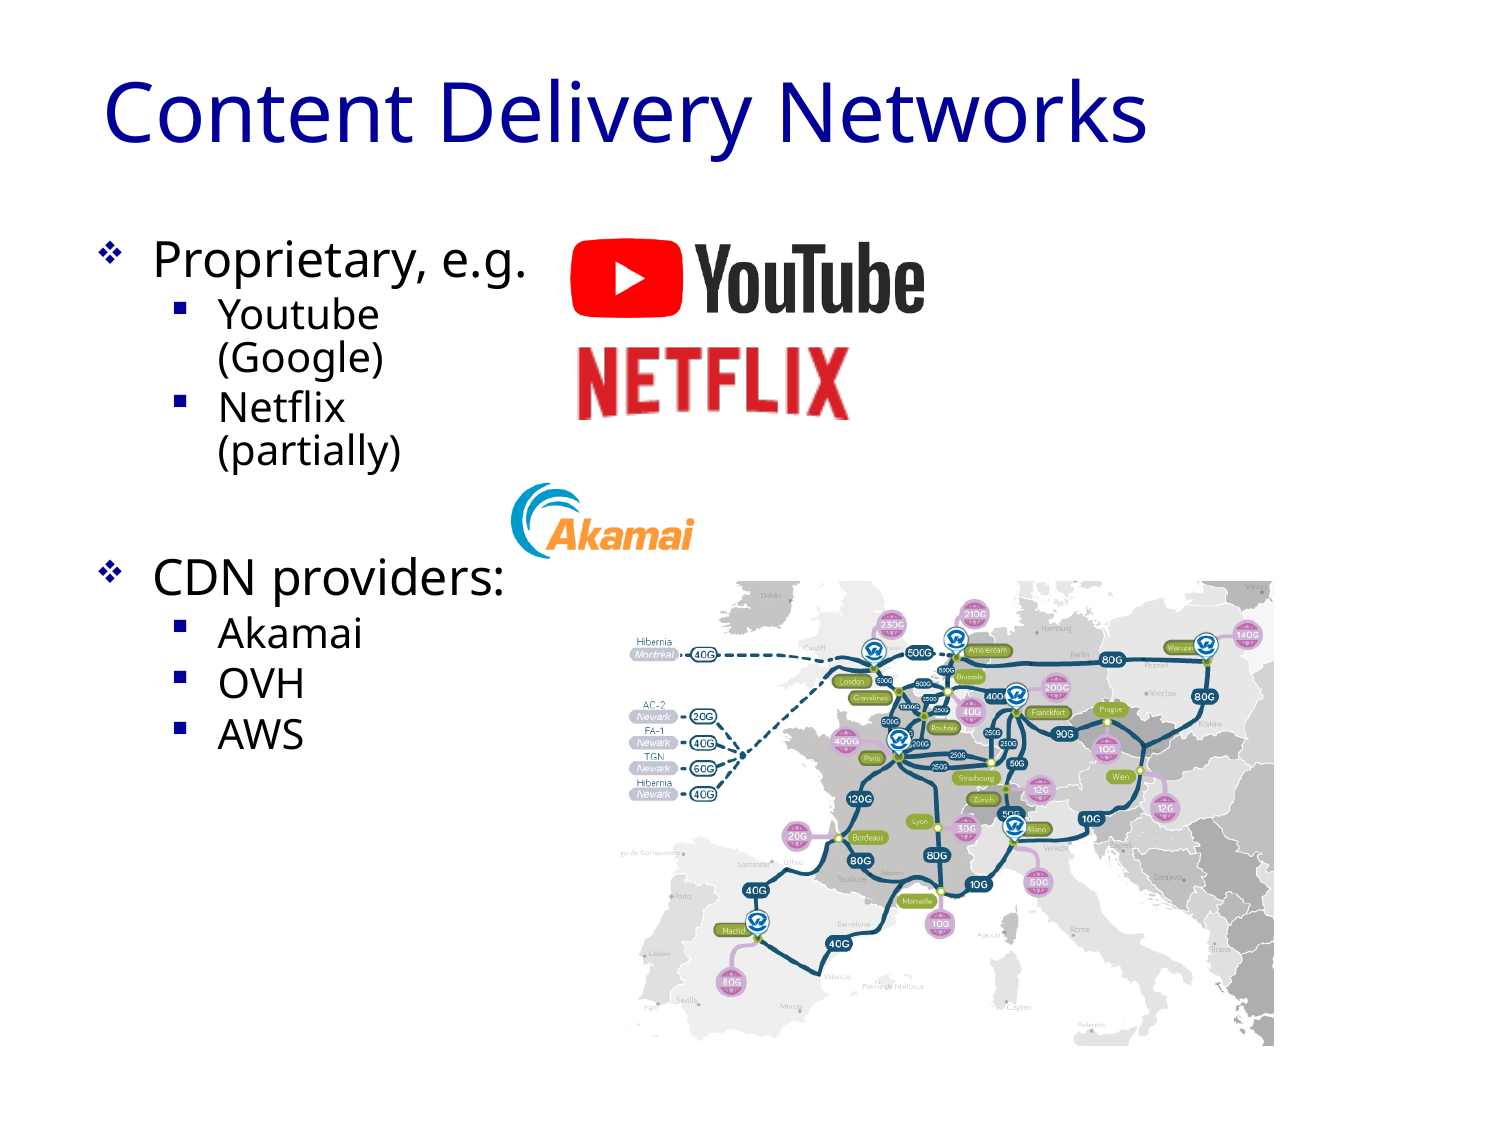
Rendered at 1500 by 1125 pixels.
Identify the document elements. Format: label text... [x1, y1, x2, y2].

picture [570, 238, 924, 318]
title Content Delivery Networks [87, 37, 1339, 181]
picture [570, 345, 863, 426]
picture [620, 570, 1286, 1057]
list Proprietary, e.g. Youtube (Google) Netflix (partially) CDN providers: Akamai OVH AWS [80, 228, 548, 726]
picture [503, 476, 700, 566]
